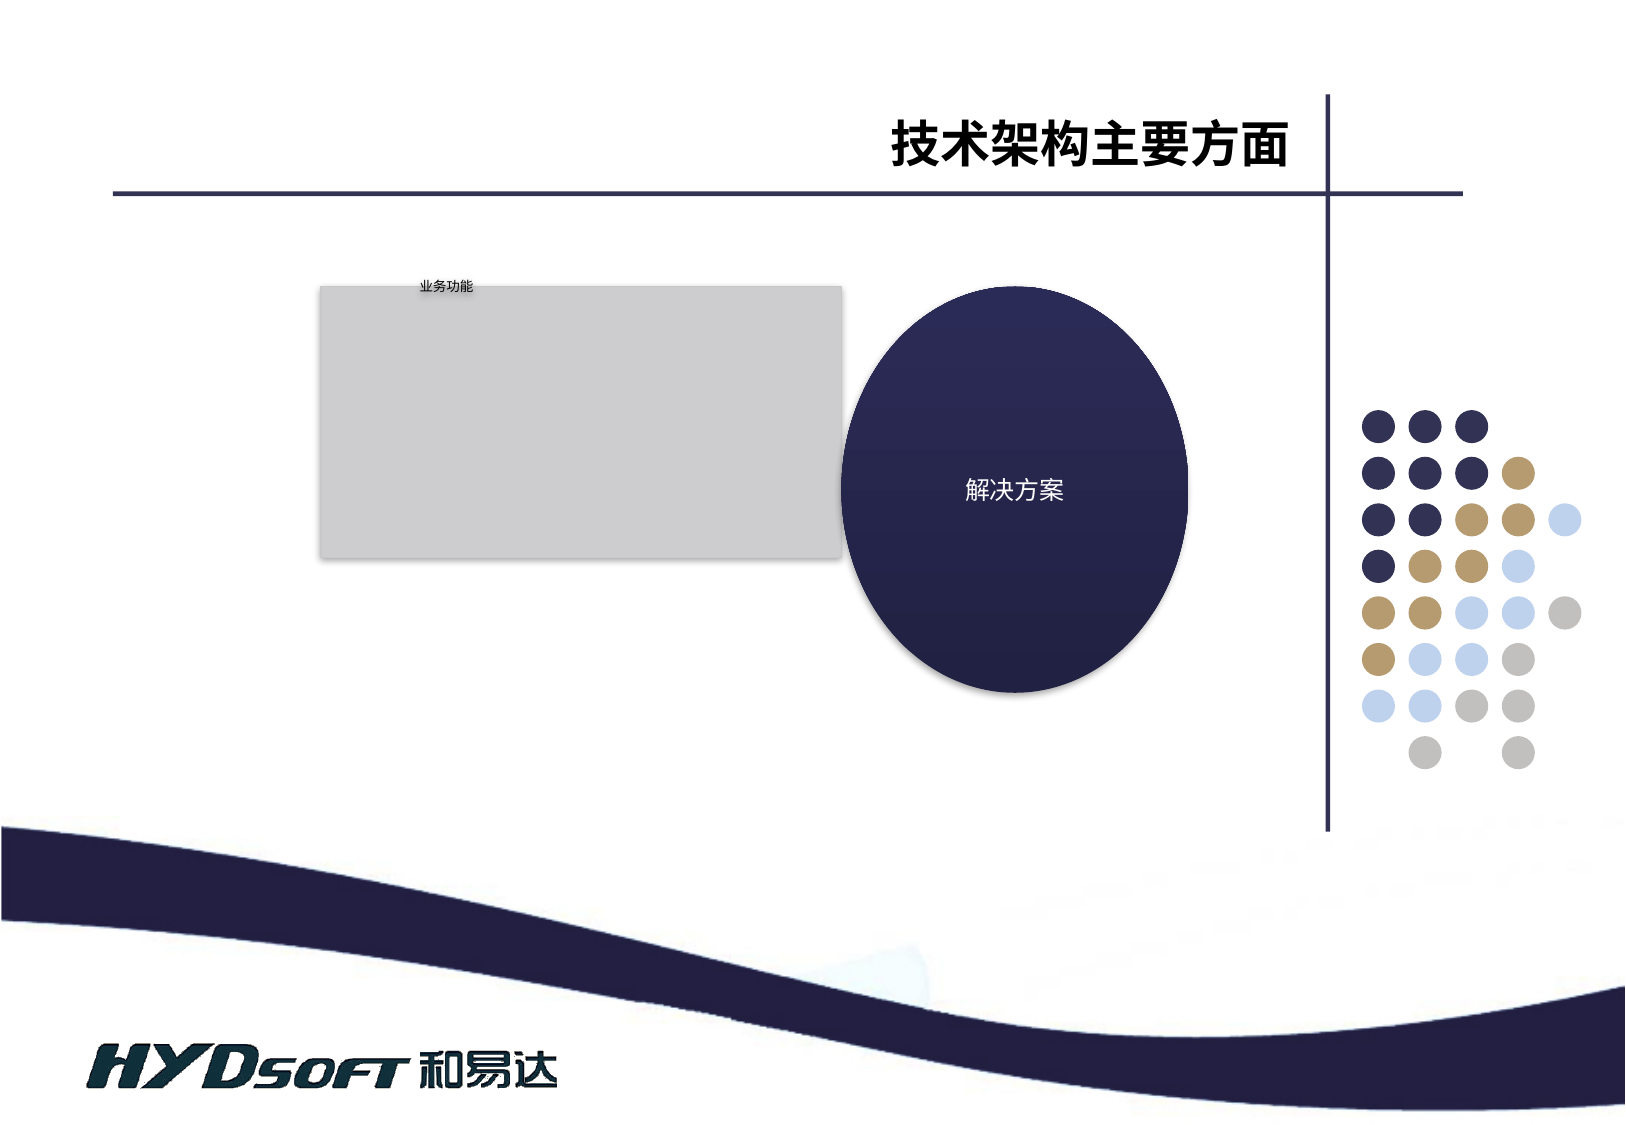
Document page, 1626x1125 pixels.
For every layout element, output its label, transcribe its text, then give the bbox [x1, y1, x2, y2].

list 技术架构主要方面 [160, 116, 1291, 174]
picture [0, 812, 1625, 1125]
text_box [320, 286, 1189, 693]
